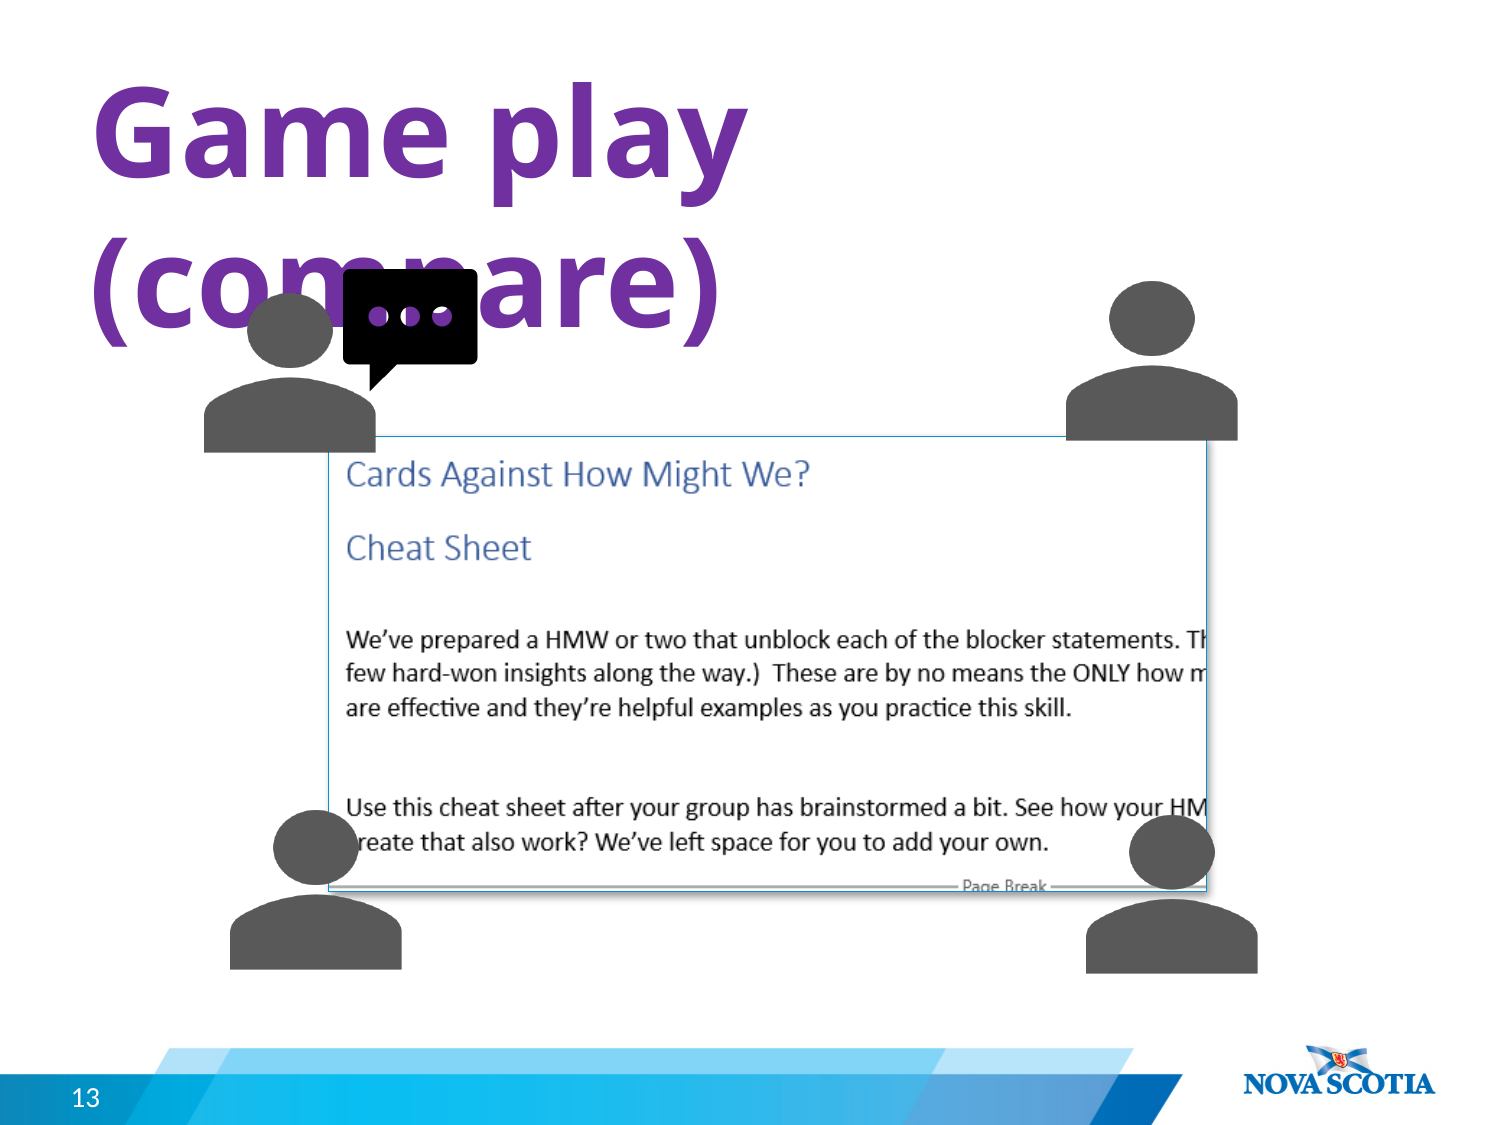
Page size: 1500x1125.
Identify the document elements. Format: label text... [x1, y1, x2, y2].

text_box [161, 234, 1301, 1007]
title Game play (compare) [75, 45, 1425, 233]
picture [0, 1, 1499, 1125]
